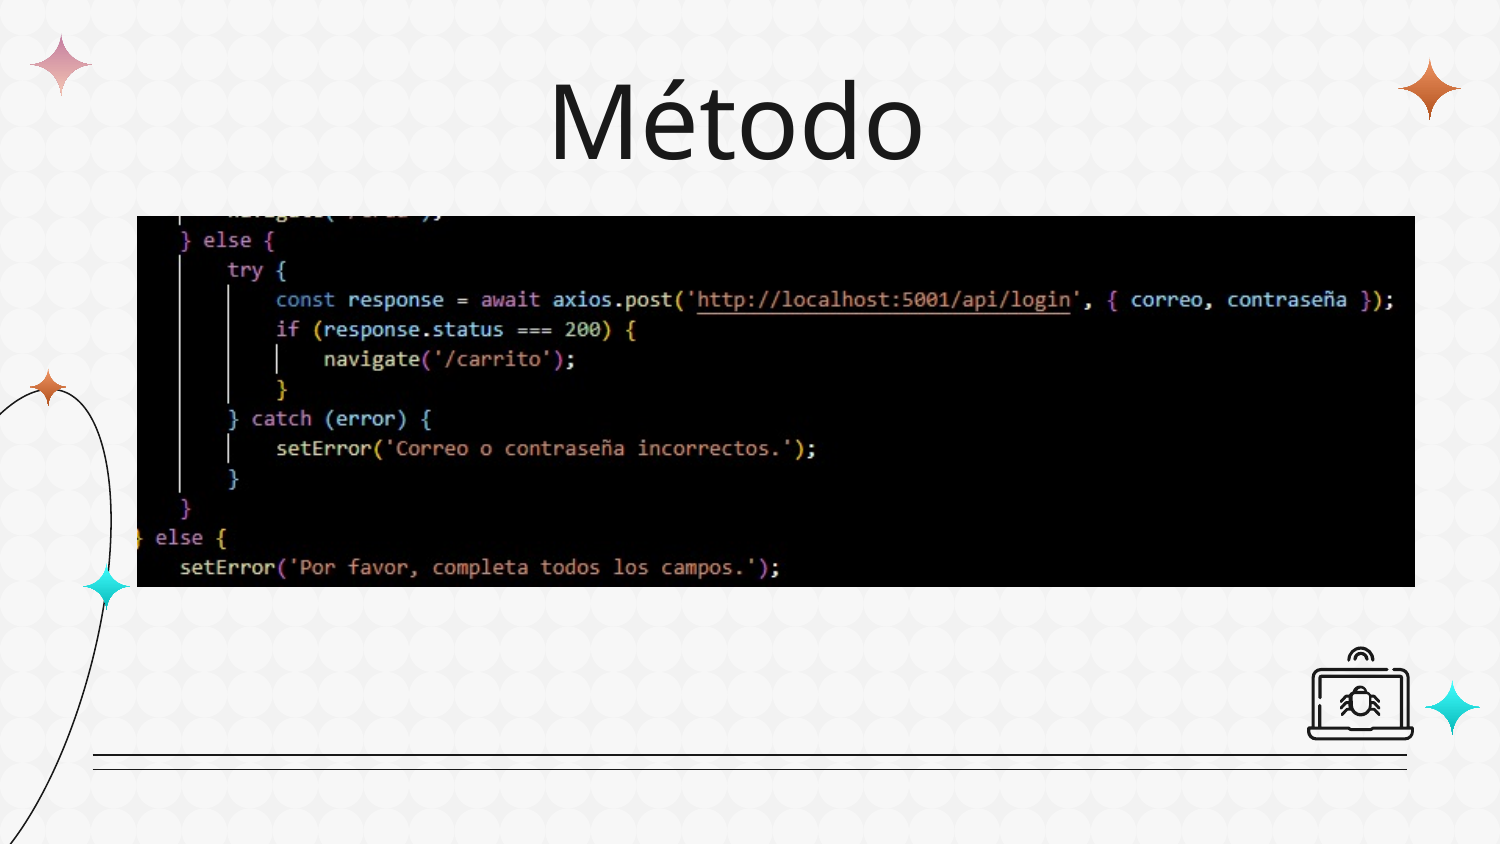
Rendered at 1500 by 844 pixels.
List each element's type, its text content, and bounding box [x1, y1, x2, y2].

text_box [1306, 646, 1415, 741]
title Método [118, 40, 1382, 135]
picture [137, 215, 1415, 587]
